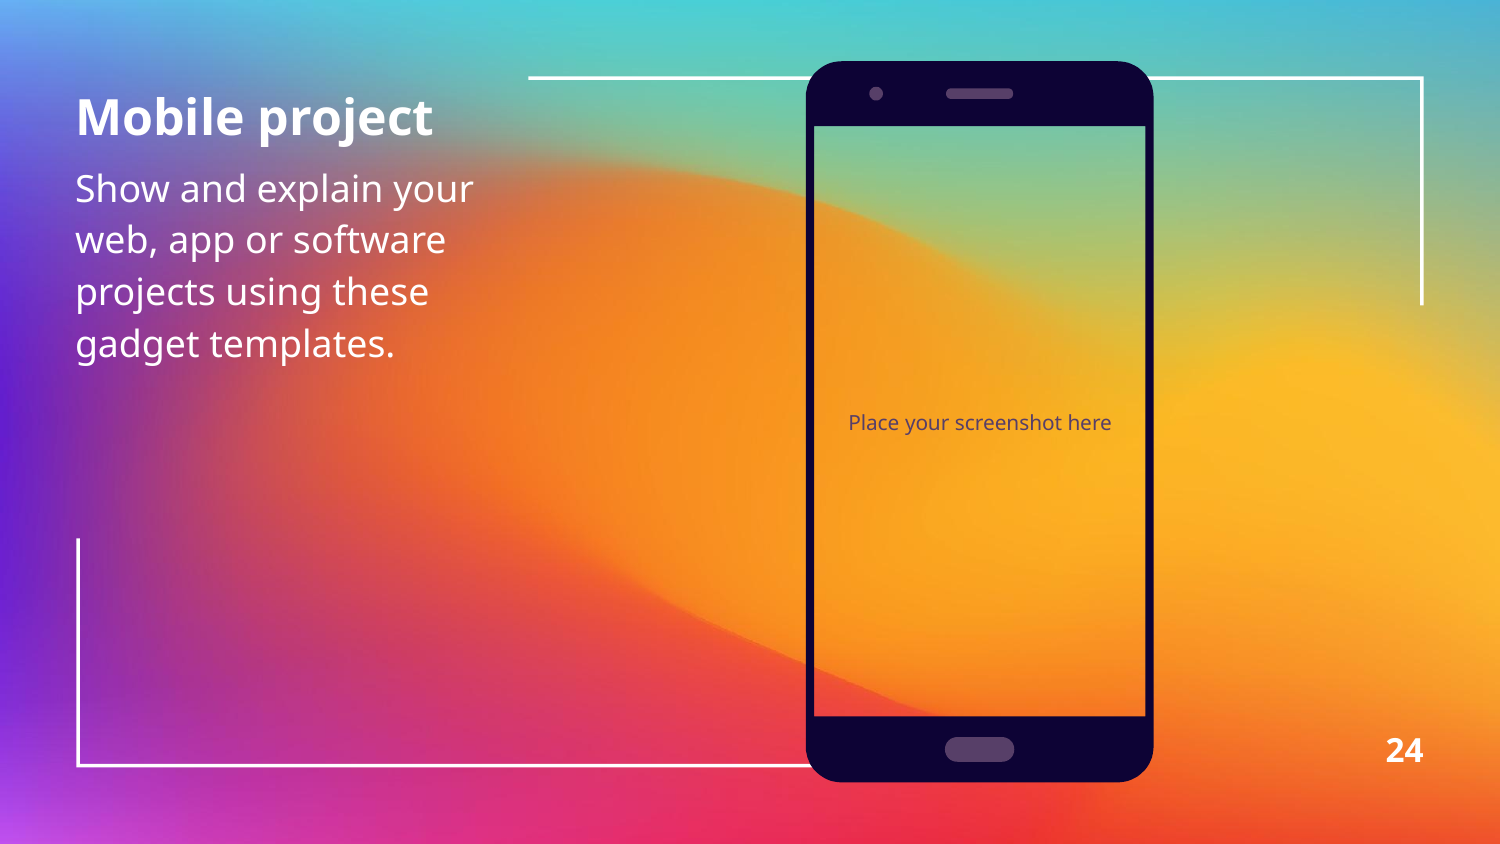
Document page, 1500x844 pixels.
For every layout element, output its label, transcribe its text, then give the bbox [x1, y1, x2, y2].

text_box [805, 60, 1154, 783]
list Mobile project Show and explain your web, app or software projects using these gadget templates. [75, 76, 529, 768]
slide_number ‹#› [1347, 696, 1424, 775]
picture [0, 0, 1500, 844]
